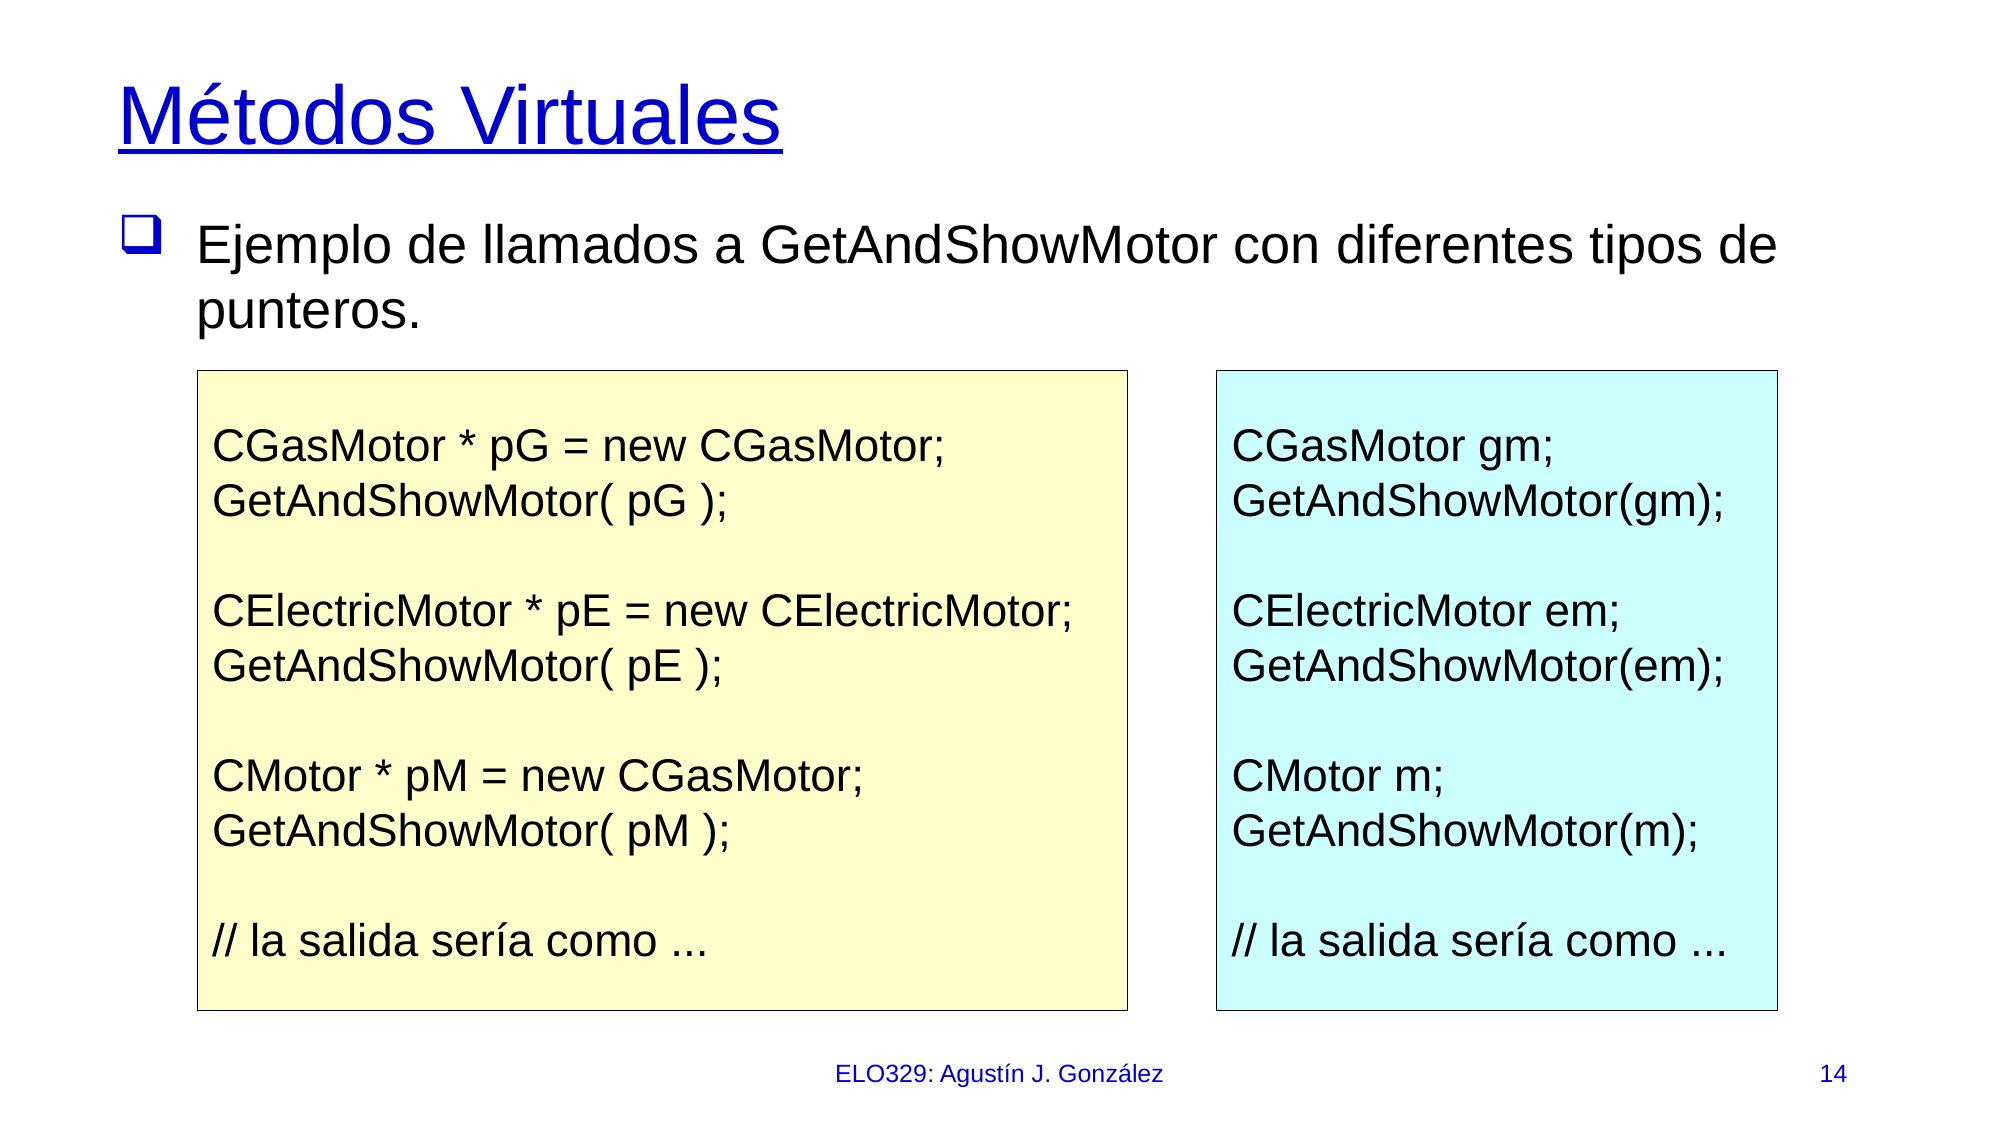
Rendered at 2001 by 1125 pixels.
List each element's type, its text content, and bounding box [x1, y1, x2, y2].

slide_number 14 [1412, 1042, 1863, 1103]
footer ELO329: Agustín J. González [662, 1042, 1338, 1103]
text_box CGasMotor gm; GetAndShowMotor(gm); CElectricMotor em; GetAndShowMotor(em); CMotor m; GetAndShowMotor(m); // la salida sería como ... [1216, 370, 1778, 1011]
text_box CGasMotor * pG = new CGasMotor; GetAndShowMotor( pG ); CElectricMotor * pE = new CElectricMotor; GetAndShowMotor( pE ); CMotor * pM = new CGasMotor; GetAndShowMotor( pM ); // la salida sería como ... [197, 370, 1128, 1011]
list Ejemplo de llamados a GetAndShowMotor con diferentes tipos de punteros. [102, 202, 1915, 371]
title Métodos Virtuales [102, 46, 1915, 189]
